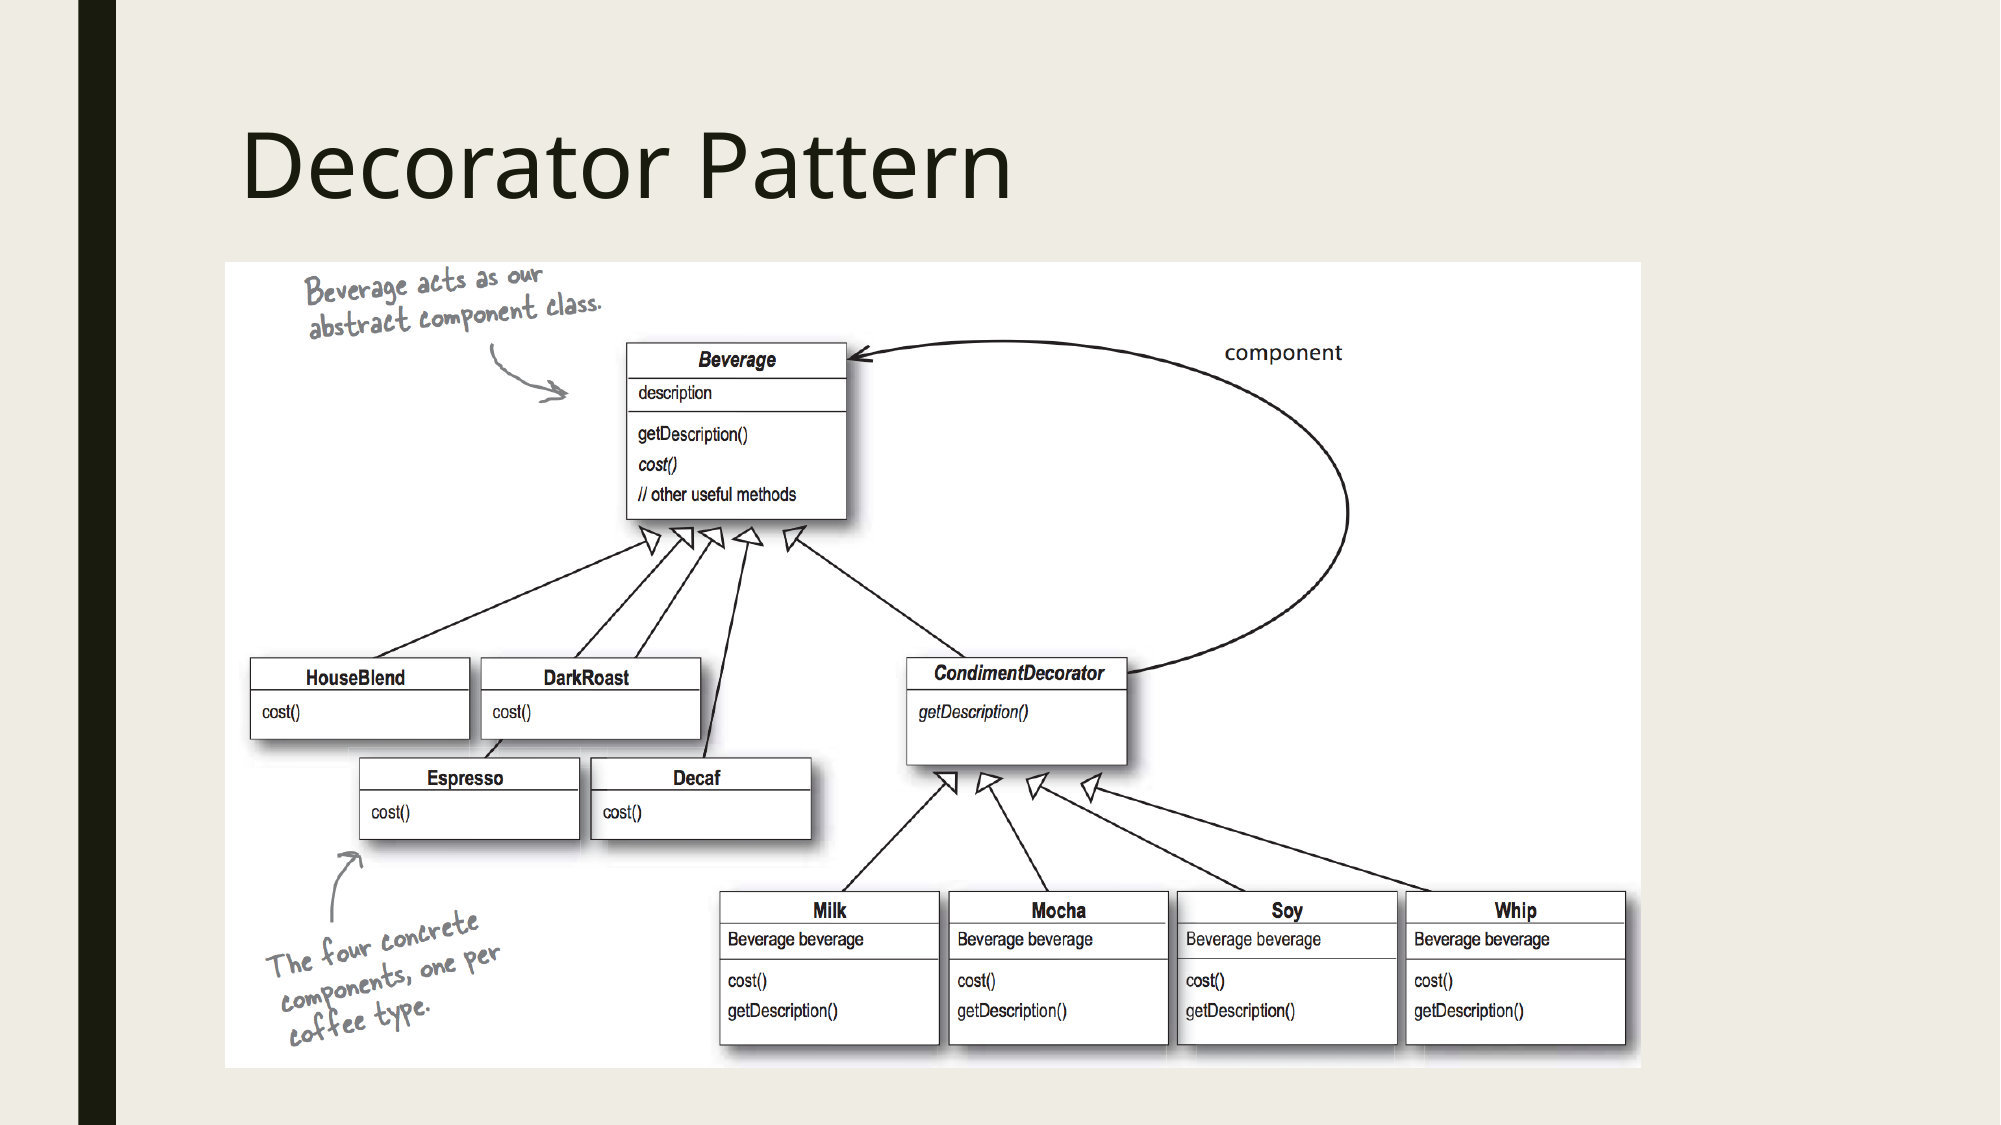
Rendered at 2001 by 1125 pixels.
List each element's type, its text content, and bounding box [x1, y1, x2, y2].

text_box Decorator Pattern [224, 112, 1800, 357]
picture [224, 262, 1641, 1068]
